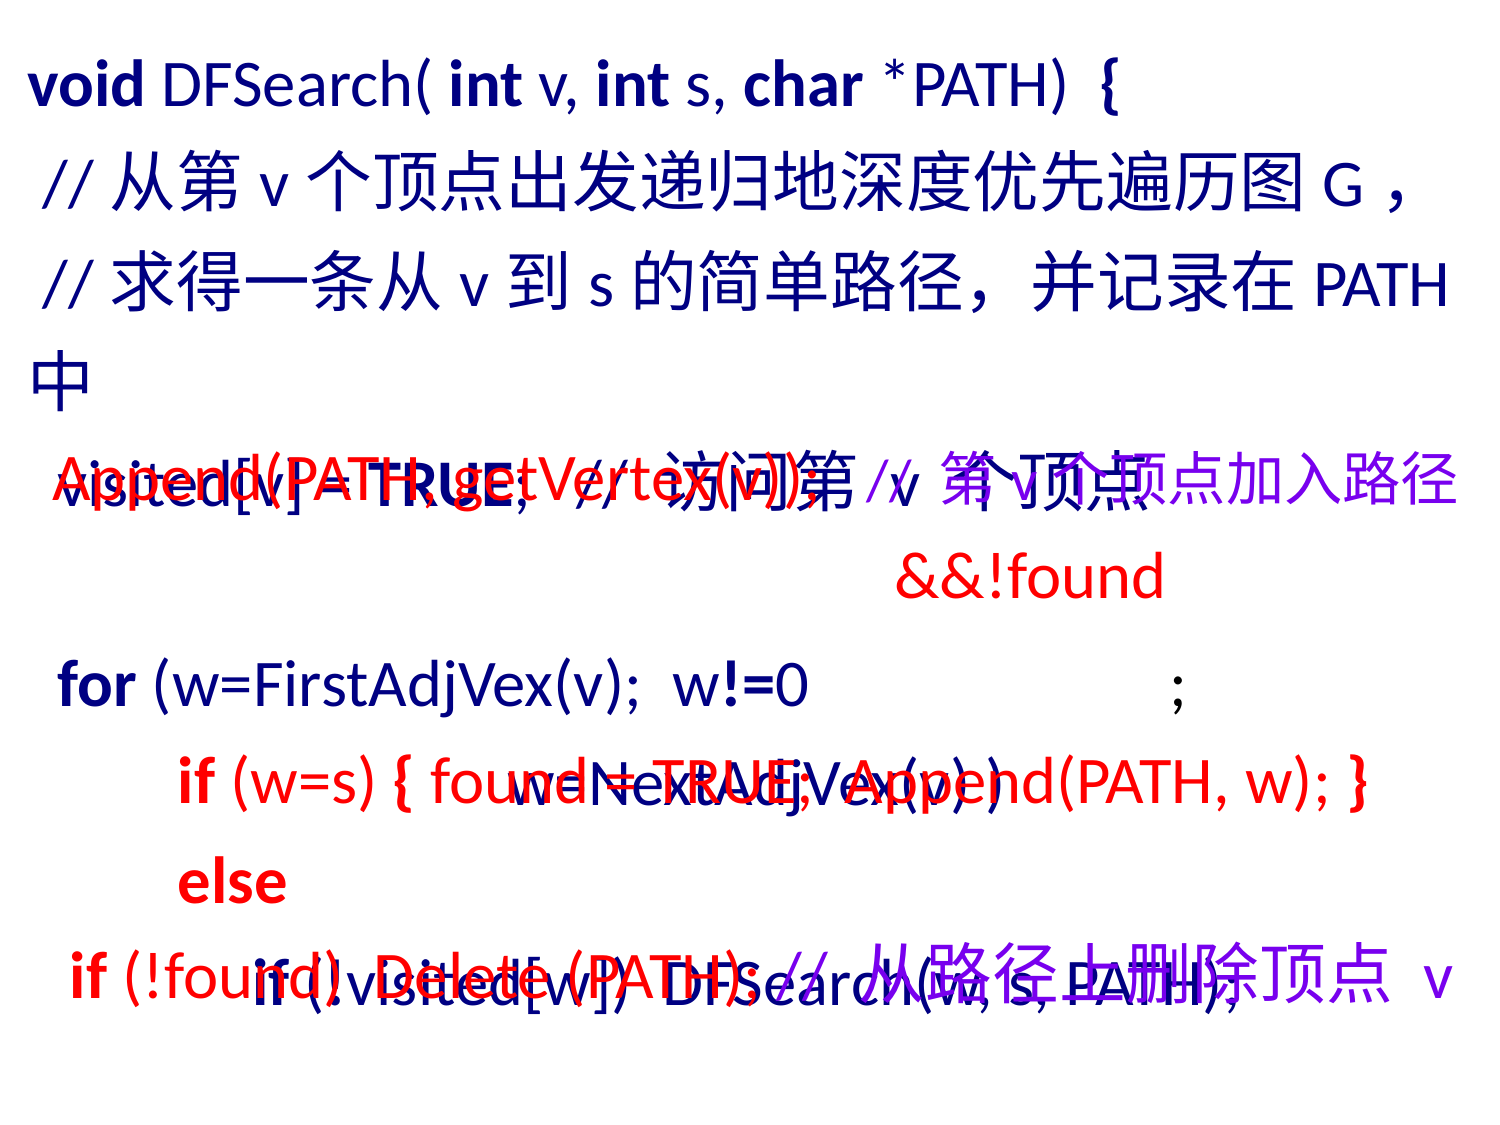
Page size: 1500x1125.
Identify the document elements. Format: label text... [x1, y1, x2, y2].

text_box Append(PATH, getVertex(v)); // 第v个顶点加入路径 [22, 426, 1475, 521]
text_box void DFSearch( int v, int s, char *PATH) { //从第v个顶点出发递归地深度优先遍历图G， //求得一条从v到s的简单路径，并记录在PATH中 visited[v] = TRUE; // 访问第 v 个顶点 for (w=FirstAdjVex(v); w!=0 ; w=NextAdjVex(v) ) if (!visited[w]) DFSearch(w, s, PATH); } [12, 12, 1500, 1125]
text_box &&!found [879, 524, 1182, 620]
text_box if (w=s) { found = TRUE; Append(PATH, w); } else [162, 709, 1385, 924]
text_box if (!found) Delete (PATH); // 从路径上删除顶点 v [40, 924, 1470, 1020]
